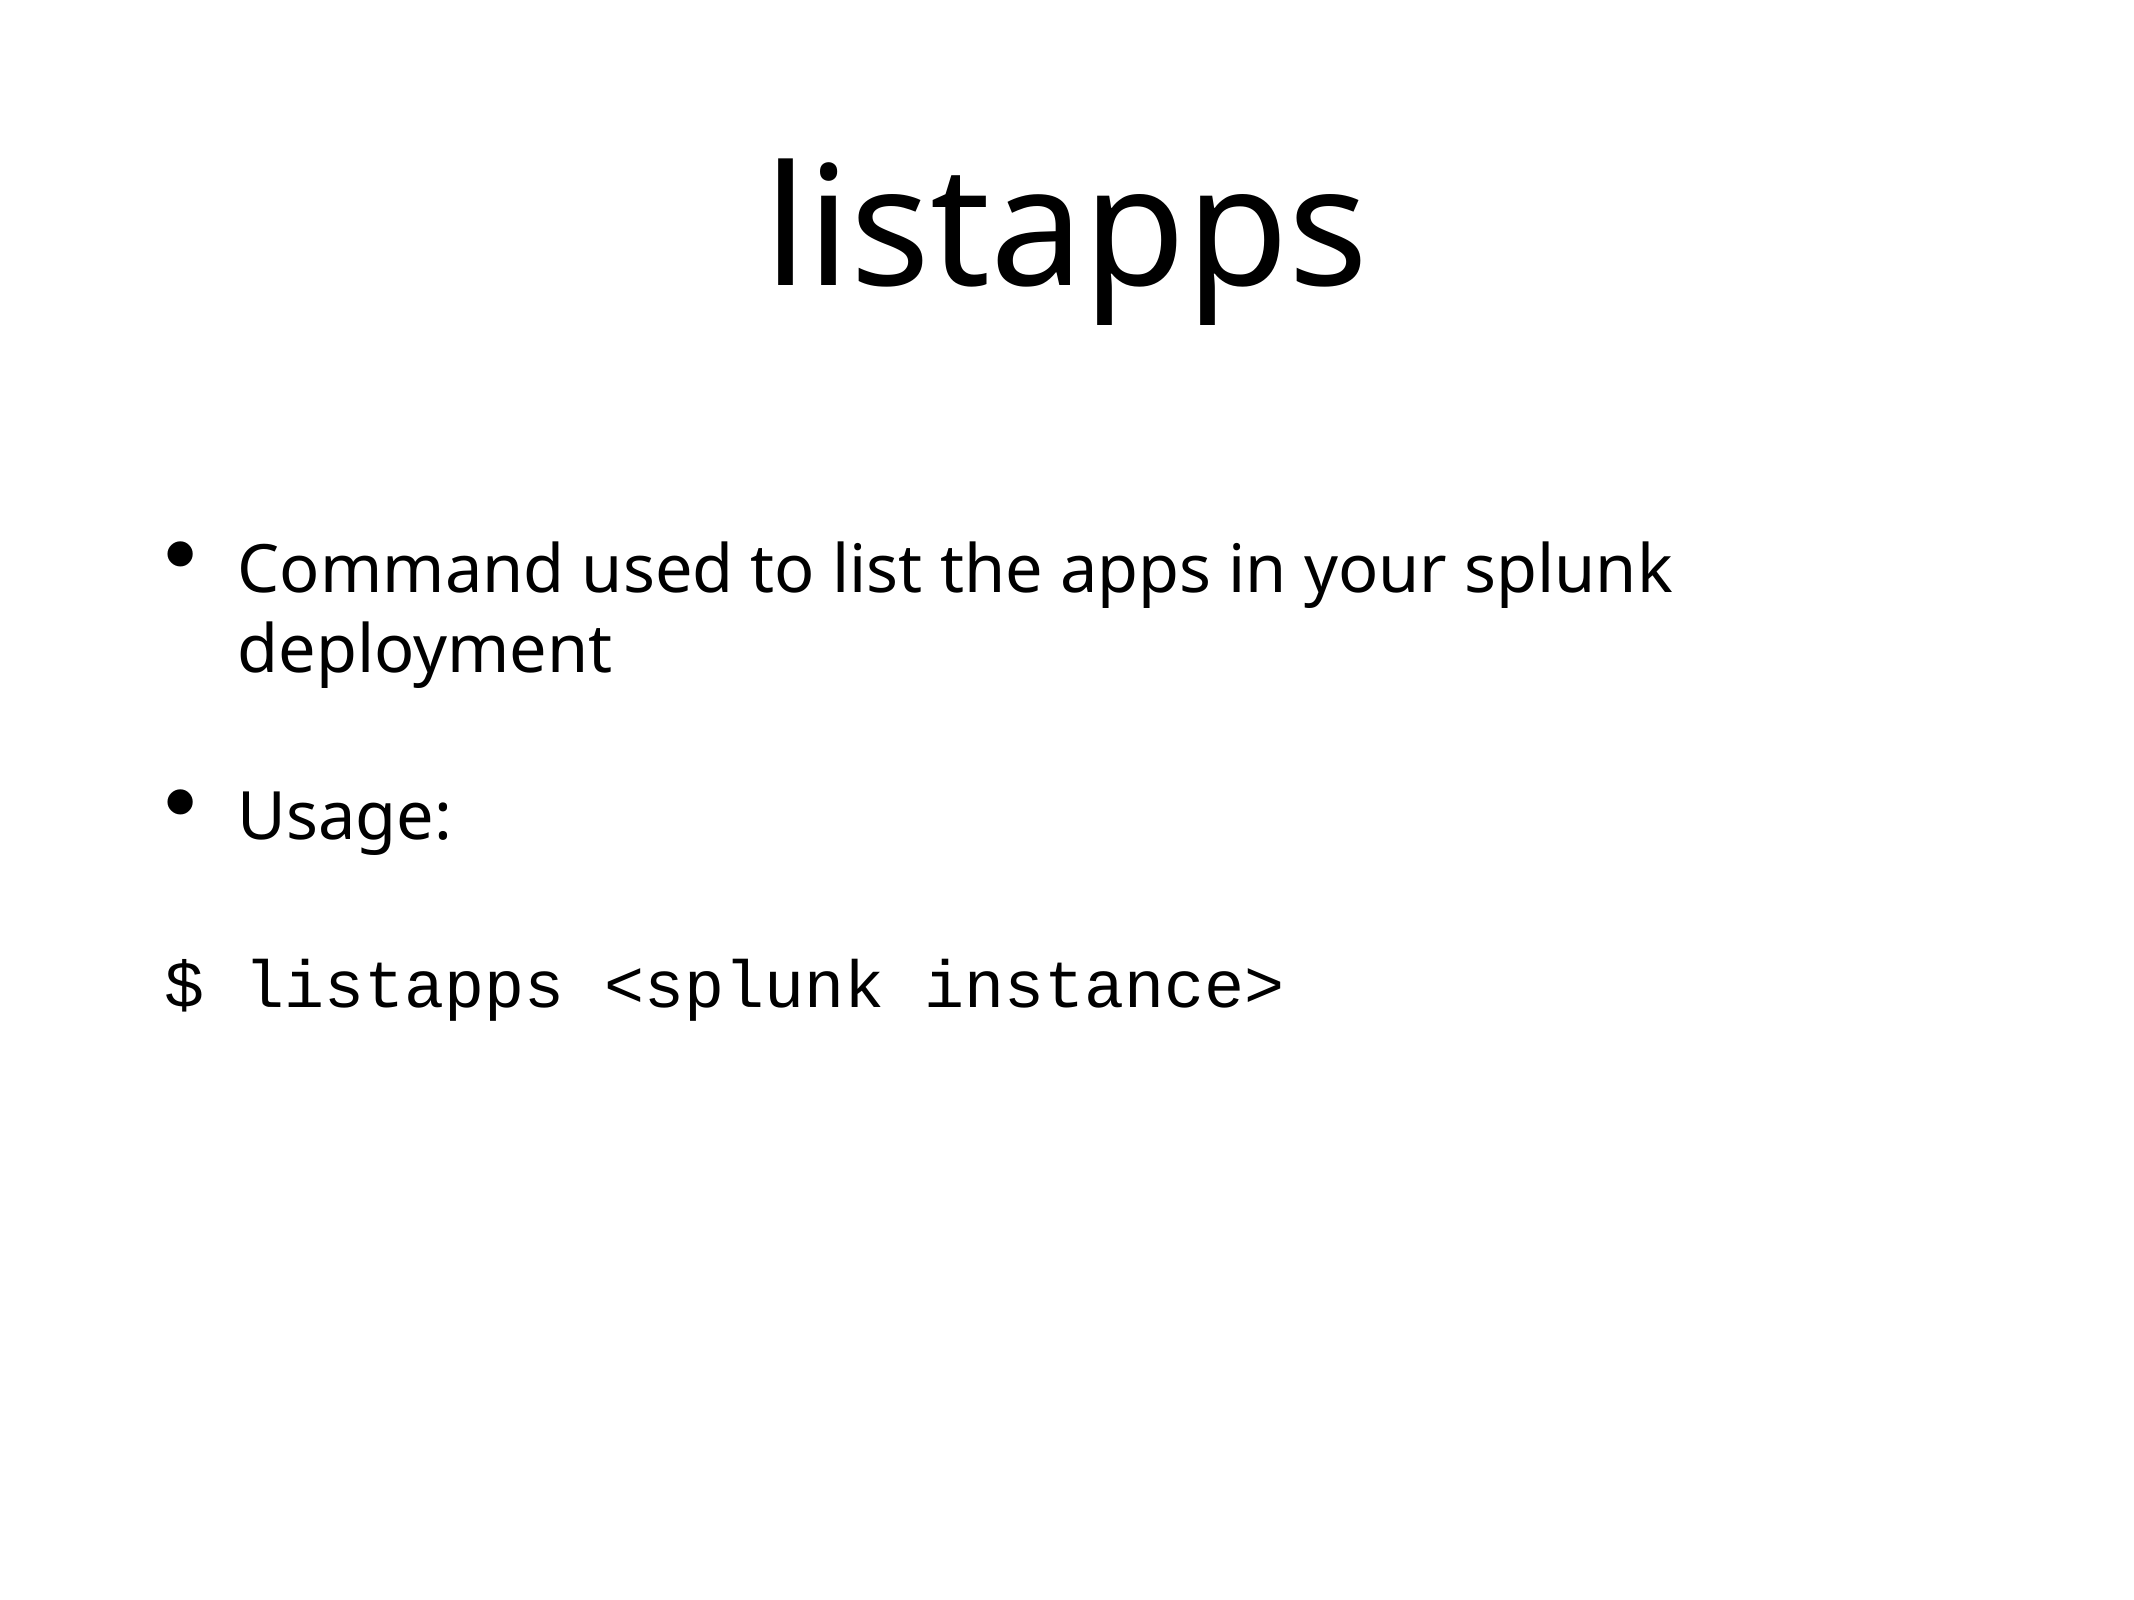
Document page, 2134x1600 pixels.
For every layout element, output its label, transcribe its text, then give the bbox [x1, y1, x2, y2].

title listapps [155, 41, 1978, 397]
list Command used to list the apps in your splunk deployment Usage: $ listapps <splunk instance> [155, 424, 1978, 1457]
